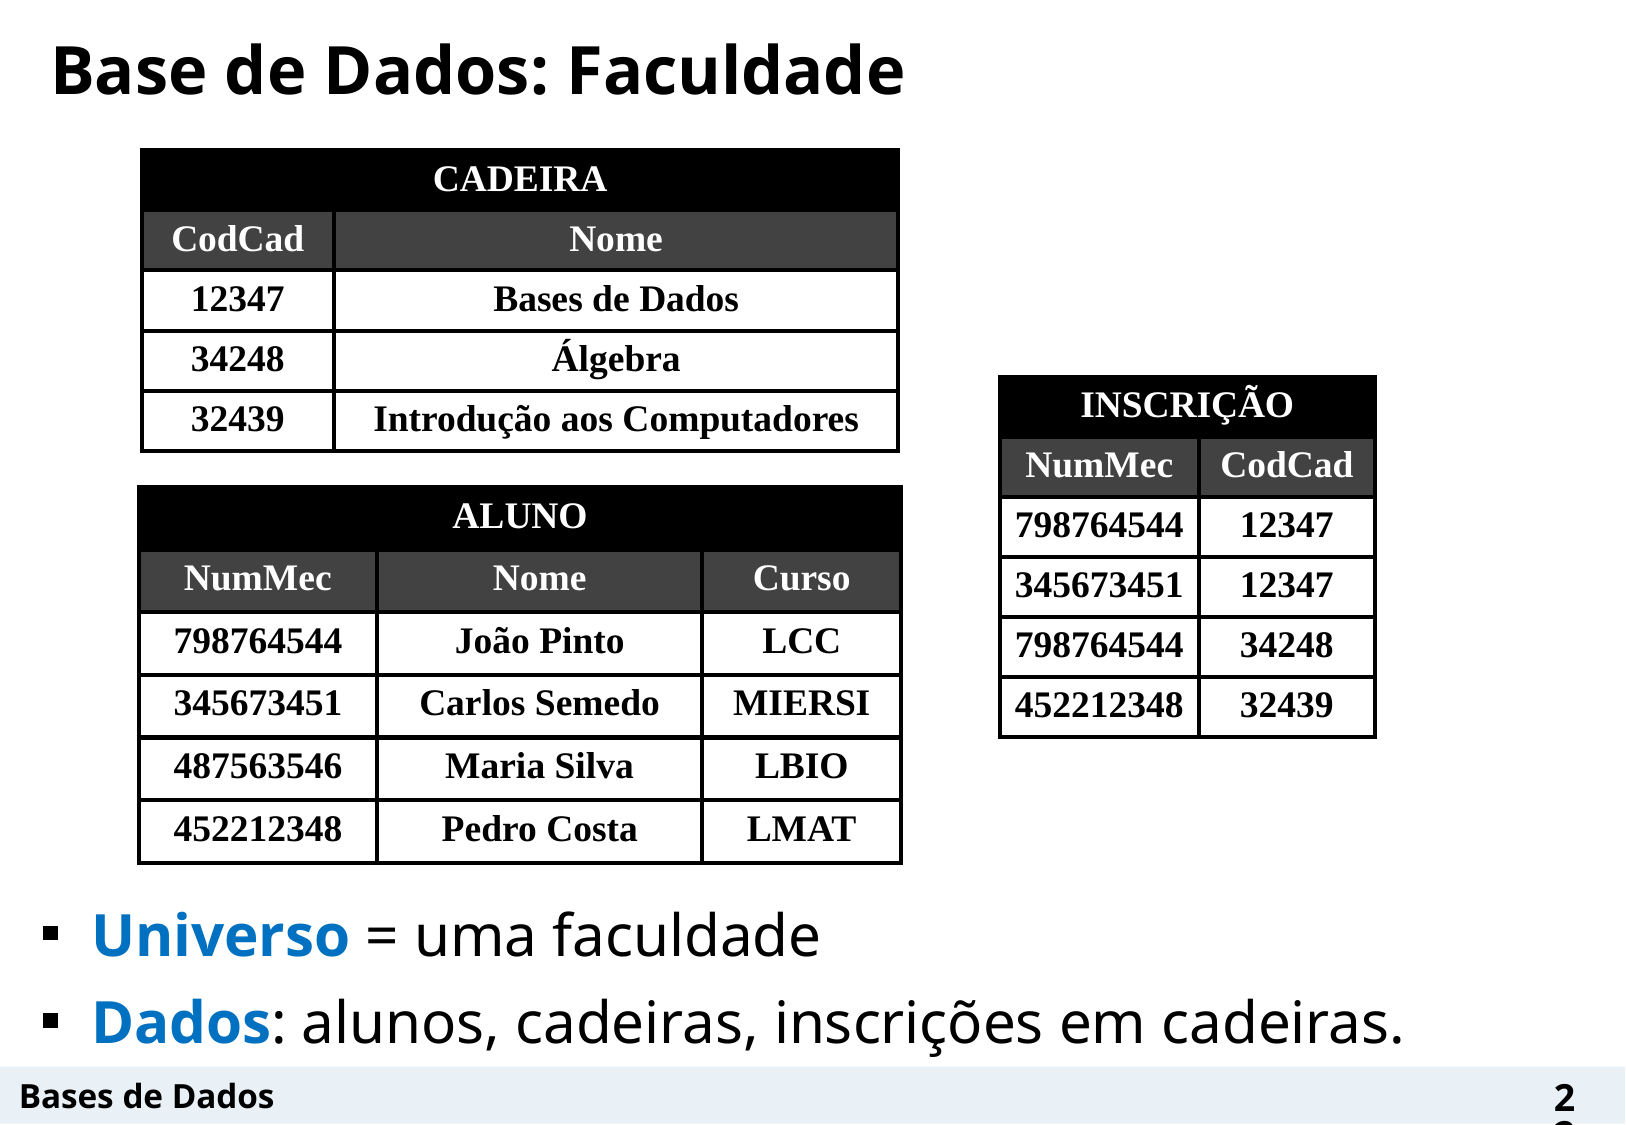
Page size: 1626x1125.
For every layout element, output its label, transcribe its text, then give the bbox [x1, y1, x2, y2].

slide_number 22 [1545, 1066, 1589, 1125]
picture [43, 1013, 58, 1028]
list Universo = uma faculdade Dados: alunos, cadeiras, inscrições em cadeiras. [35, 883, 1590, 1096]
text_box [138, 149, 1376, 864]
title Base de Dados: Faculdade [41, 1, 1625, 134]
picture [43, 926, 58, 940]
